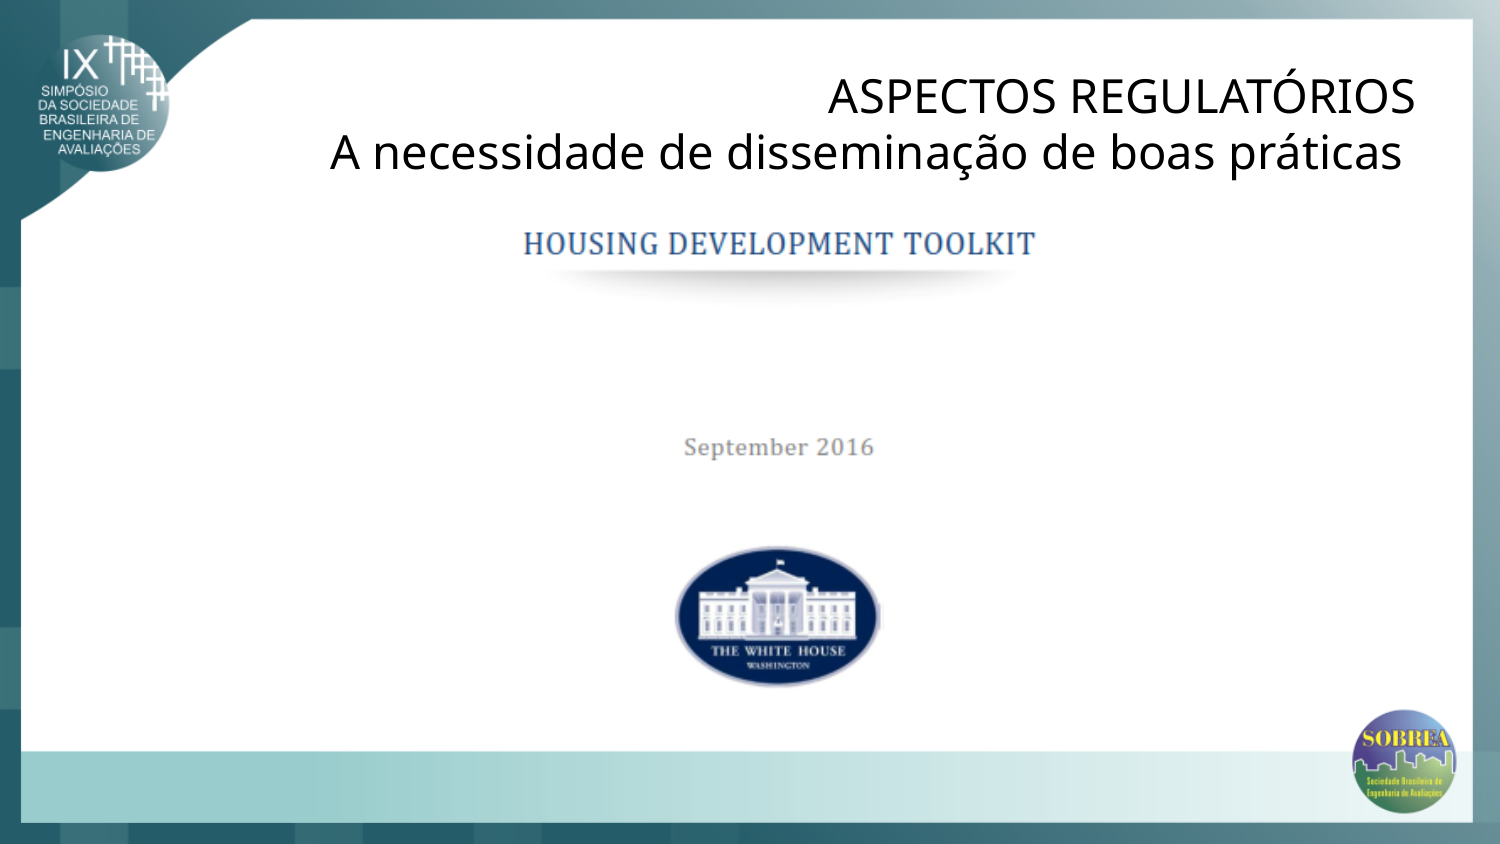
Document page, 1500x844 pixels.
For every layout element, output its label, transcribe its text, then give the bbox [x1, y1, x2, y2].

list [509, 221, 1053, 718]
title ASPECTOS REGULATÓRIOS A necessidade de disseminação de boas práticas [305, 58, 1433, 221]
picture [0, 0, 1500, 844]
